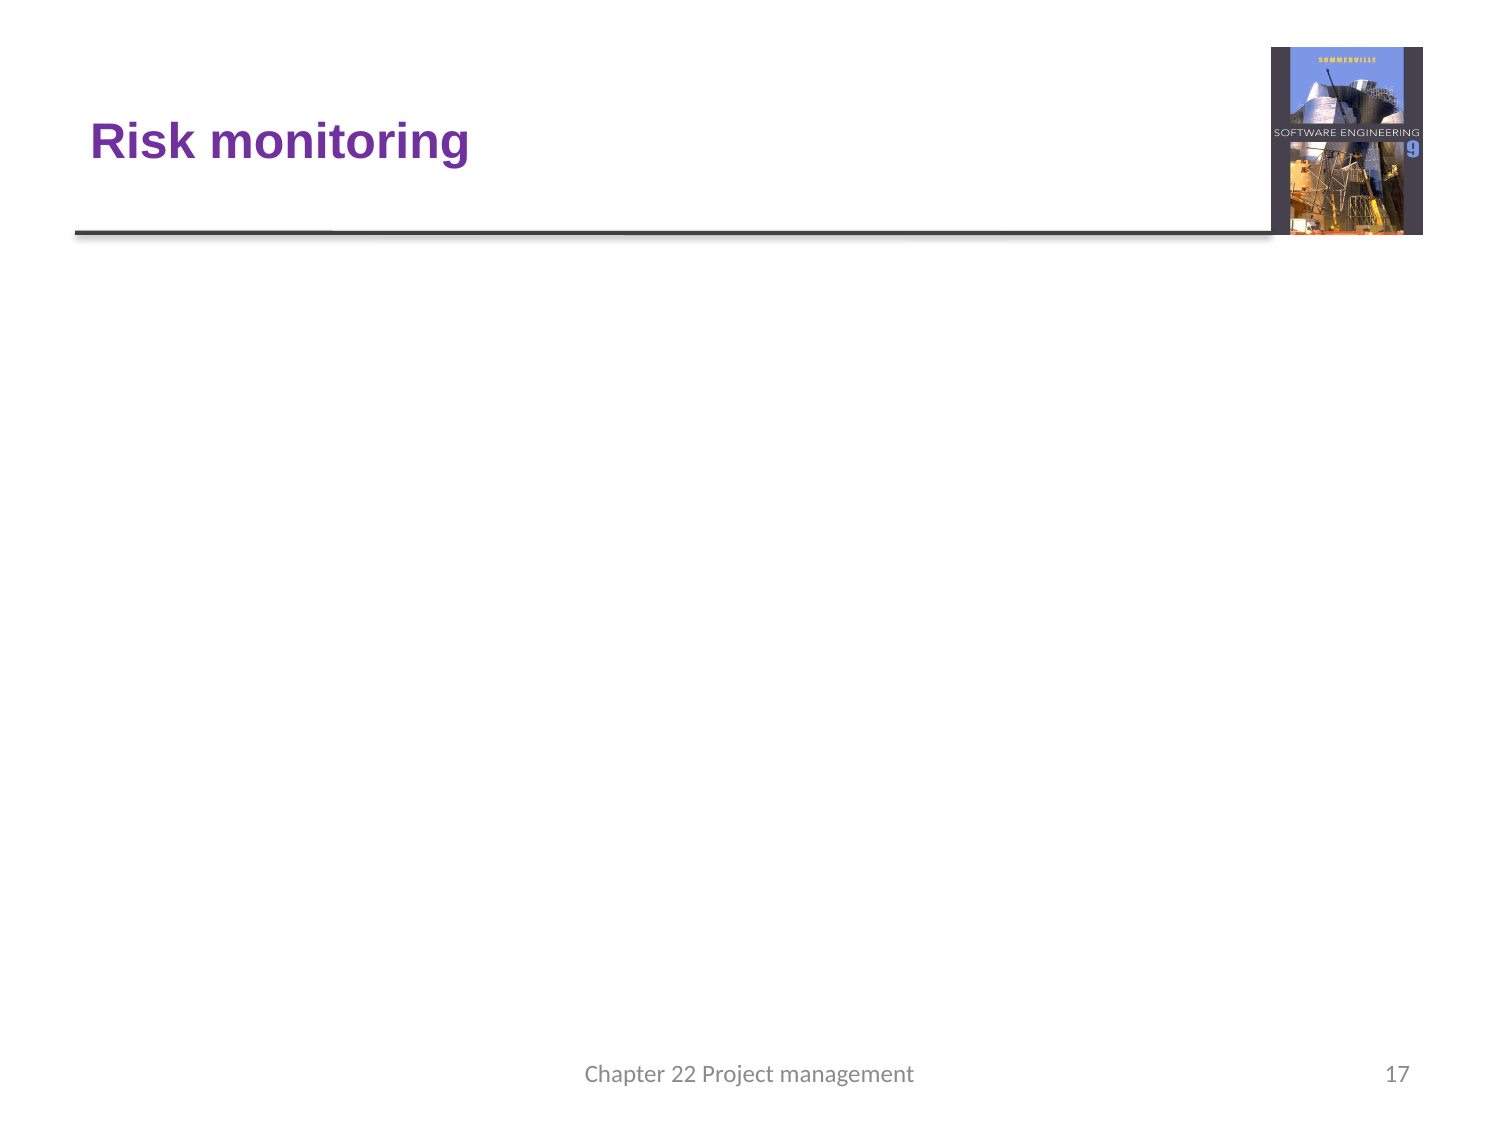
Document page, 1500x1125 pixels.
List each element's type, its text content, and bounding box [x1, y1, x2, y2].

footer Chapter 22 Project management [512, 1042, 988, 1103]
picture [1272, 47, 1423, 235]
title Risk monitoring [74, 44, 1272, 233]
slide_number 17 [1074, 1042, 1425, 1103]
